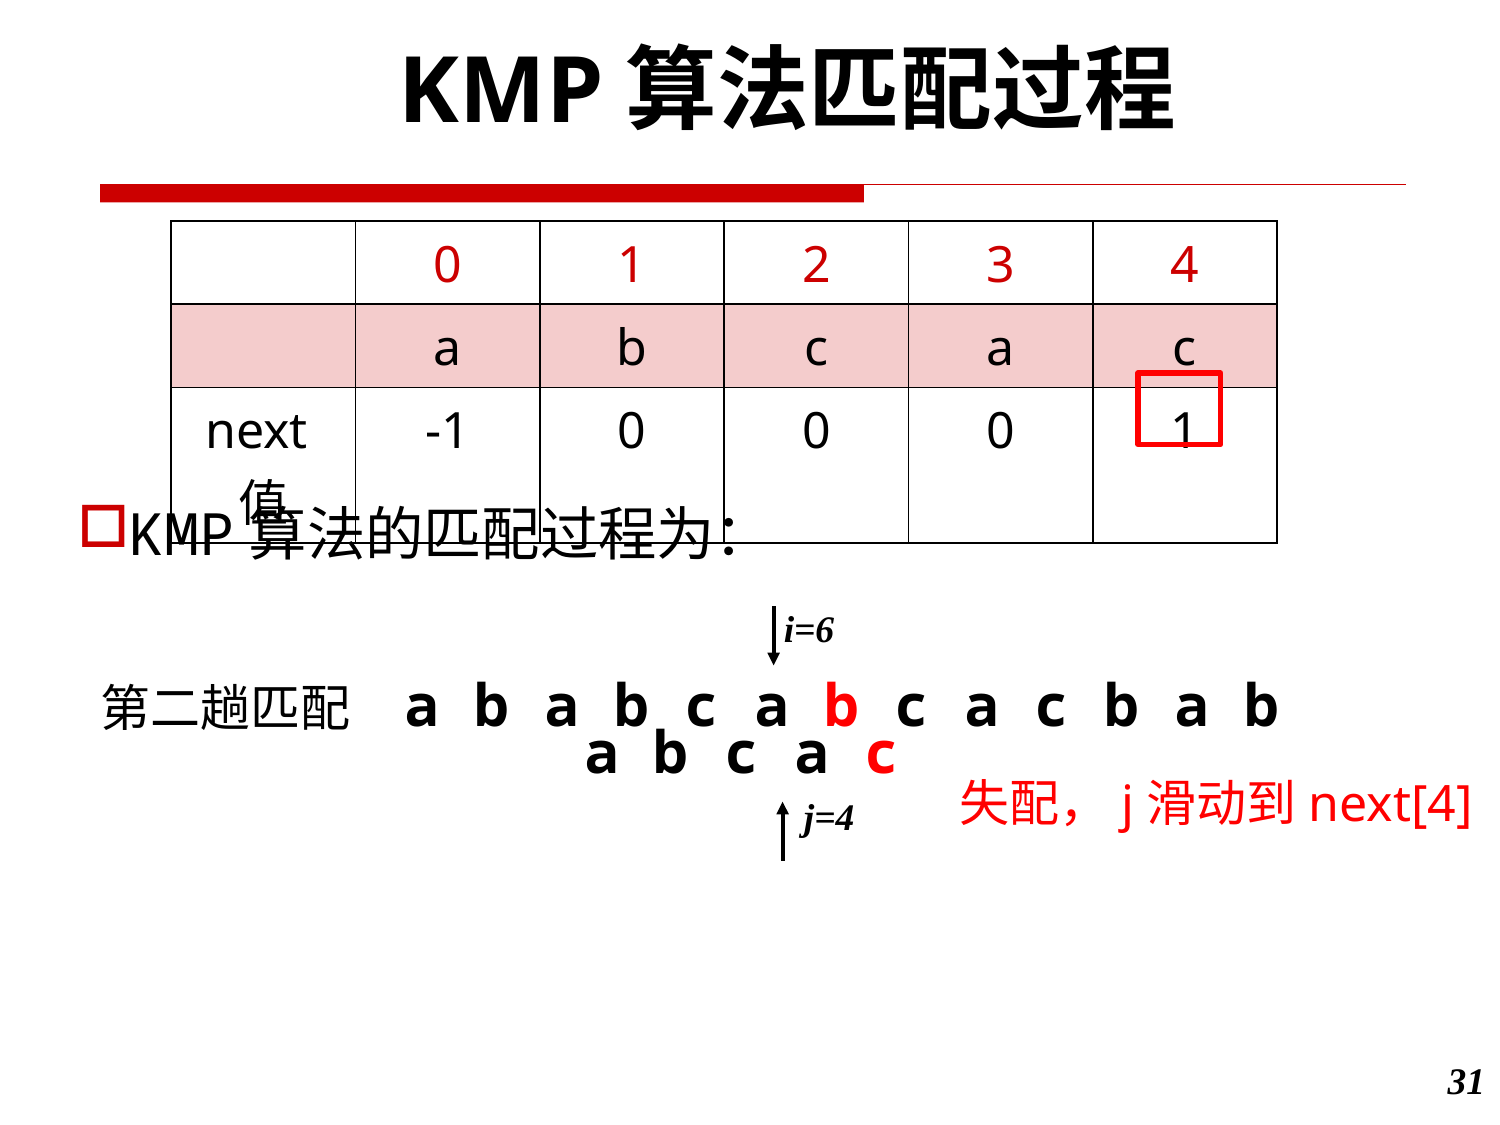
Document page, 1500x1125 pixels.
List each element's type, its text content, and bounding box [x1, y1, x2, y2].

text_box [769, 784, 1173, 861]
table_header 0 [356, 222, 539, 303]
table_cell b [541, 305, 723, 387]
text_box [1137, 372, 1221, 445]
table_header 1 [541, 222, 723, 303]
text_box 31 [1400, 1072, 1500, 1110]
list KMP算法的匹配过程为： 第二趟匹配 a b a b c a b c a c b a b a b c a c [62, 408, 1500, 1072]
table_header 2 [725, 222, 908, 303]
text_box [749, 597, 893, 674]
text_box 失配，j滑动到next[4] [944, 763, 1500, 839]
table_cell c [725, 305, 908, 387]
table_cell c [1094, 305, 1276, 387]
table_cell next值 [172, 388, 355, 542]
table_cell [172, 305, 355, 387]
table_cell 1 [1094, 388, 1276, 542]
table_header 4 [1094, 222, 1276, 303]
table_cell a [356, 305, 539, 387]
table_cell -1 [356, 388, 539, 542]
table_cell 0 [541, 388, 723, 542]
table_cell 0 [909, 388, 1092, 542]
table_header [172, 222, 355, 303]
text_box KMP算法匹配过程 [93, 23, 1482, 149]
table_cell 0 [725, 388, 908, 542]
table_header 3 [909, 222, 1092, 303]
table_cell a [909, 305, 1092, 387]
